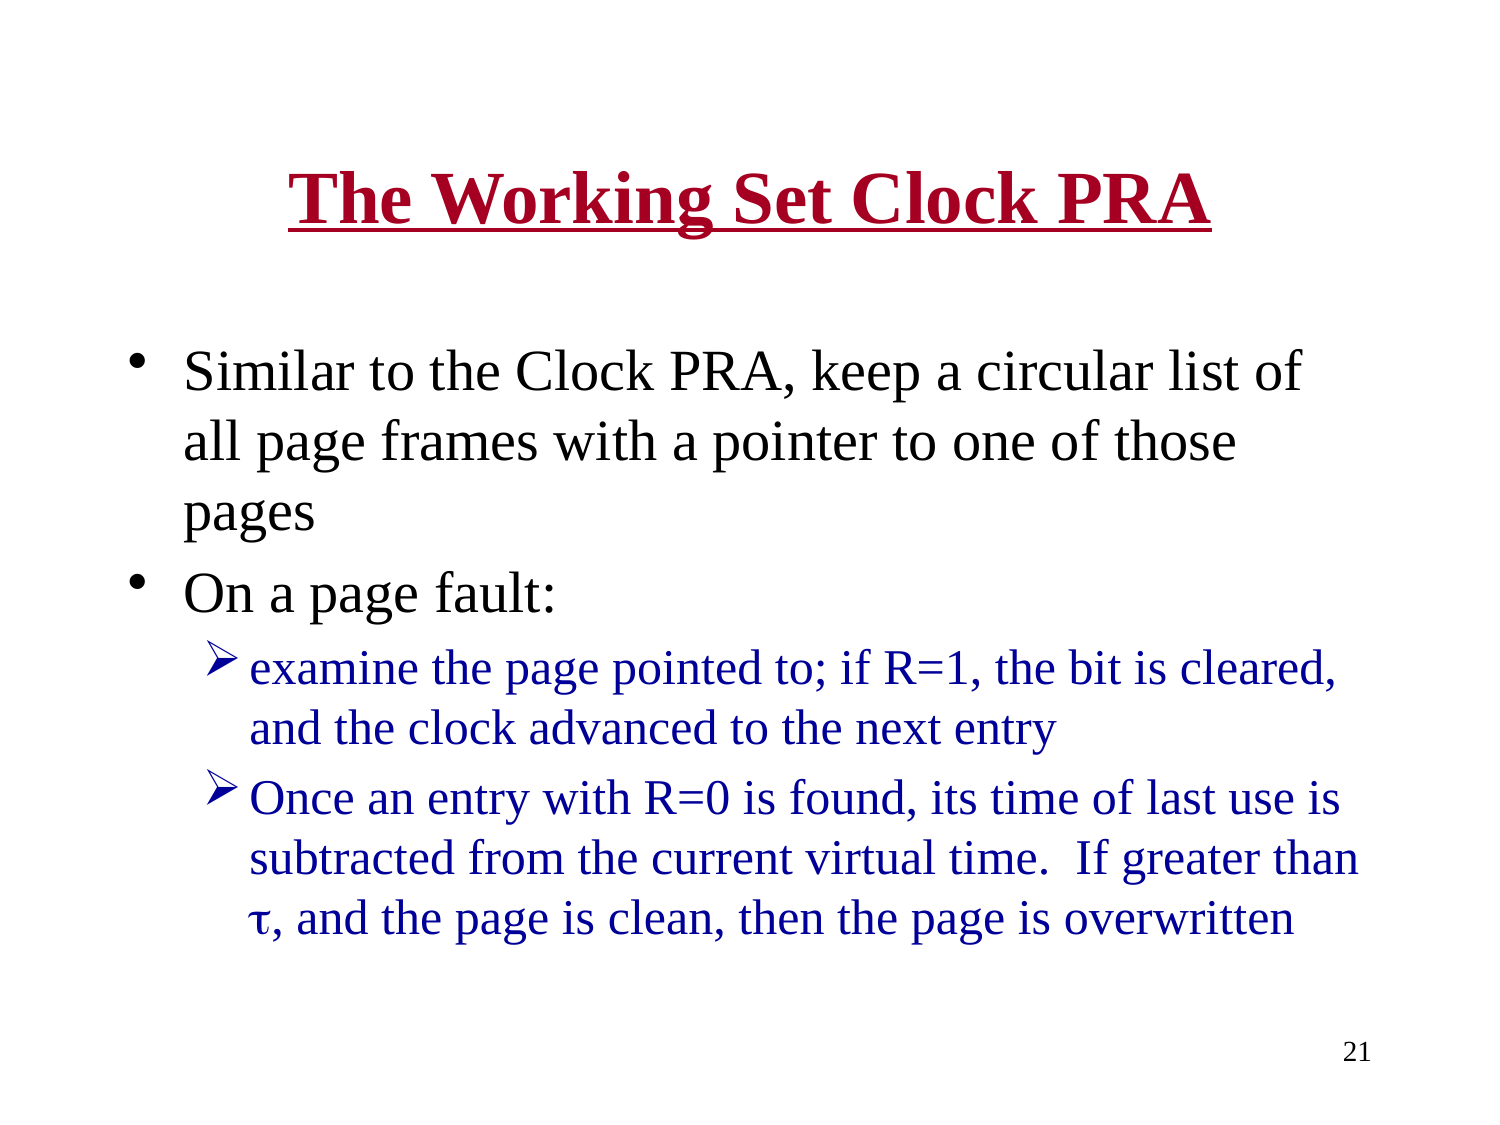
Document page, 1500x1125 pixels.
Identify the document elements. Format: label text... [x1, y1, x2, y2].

title The Working Set Clock PRA [112, 99, 1388, 288]
slide_number 21 [1074, 1025, 1388, 1100]
list Similar to the Clock PRA, keep a circular list of all page frames with a pointer to one of those pages On a page fault: examine the page pointed to; if R=1, the bit is cleared, and the clock advanced to the next entry Once an entry with R=0 is found, its time of last use is subtracted from the current virtual time. If greater than , and the page is clean, then the page is overwritten [112, 324, 1388, 1000]
